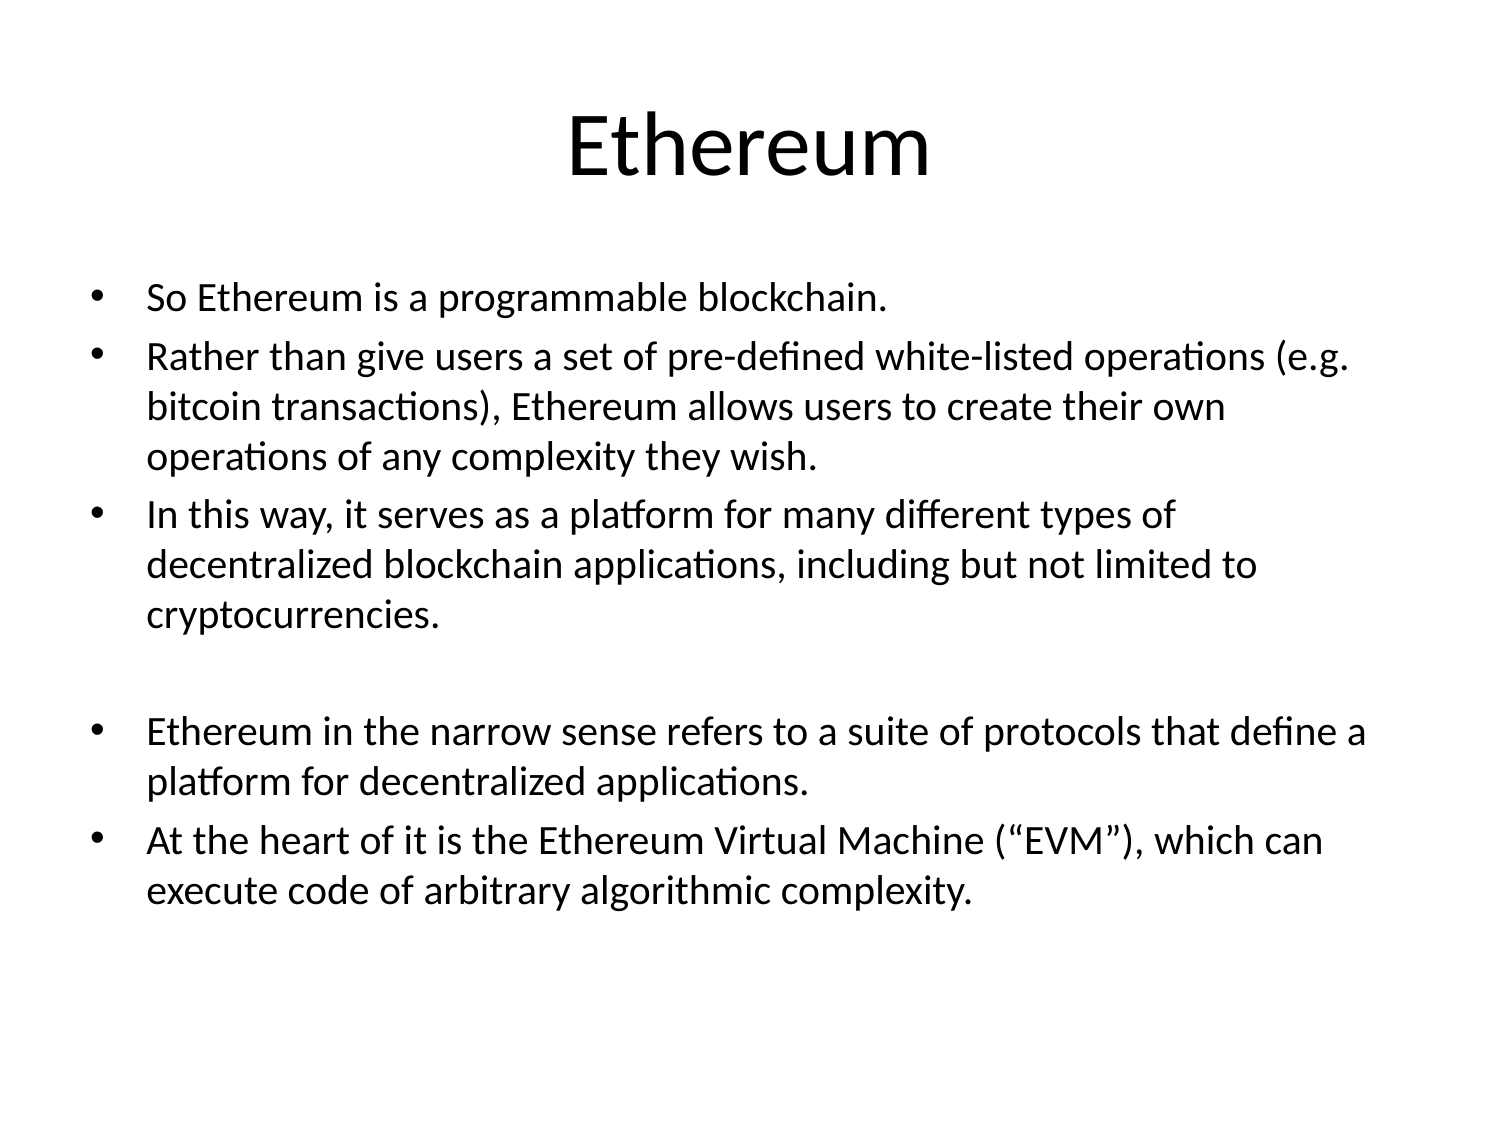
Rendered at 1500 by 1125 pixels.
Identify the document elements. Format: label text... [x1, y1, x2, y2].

title Ethereum [75, 45, 1425, 233]
list So Ethereum is a programmable blockchain. Rather than give users a set of pre-defined white-listed operations (e.g. bitcoin transactions), Ethereum allows users to create their own operations of any complexity they wish. In this way, it serves as a platform for many different types of decentralized blockchain applications, including but not limited to cryptocurrencies. Ethereum in the narrow sense refers to a suite of protocols that define a platform for decentralized applications. At the heart of it is the Ethereum Virtual Machine (“EVM”), which can execute code of arbitrary algorithmic complexity. [75, 262, 1425, 1005]
